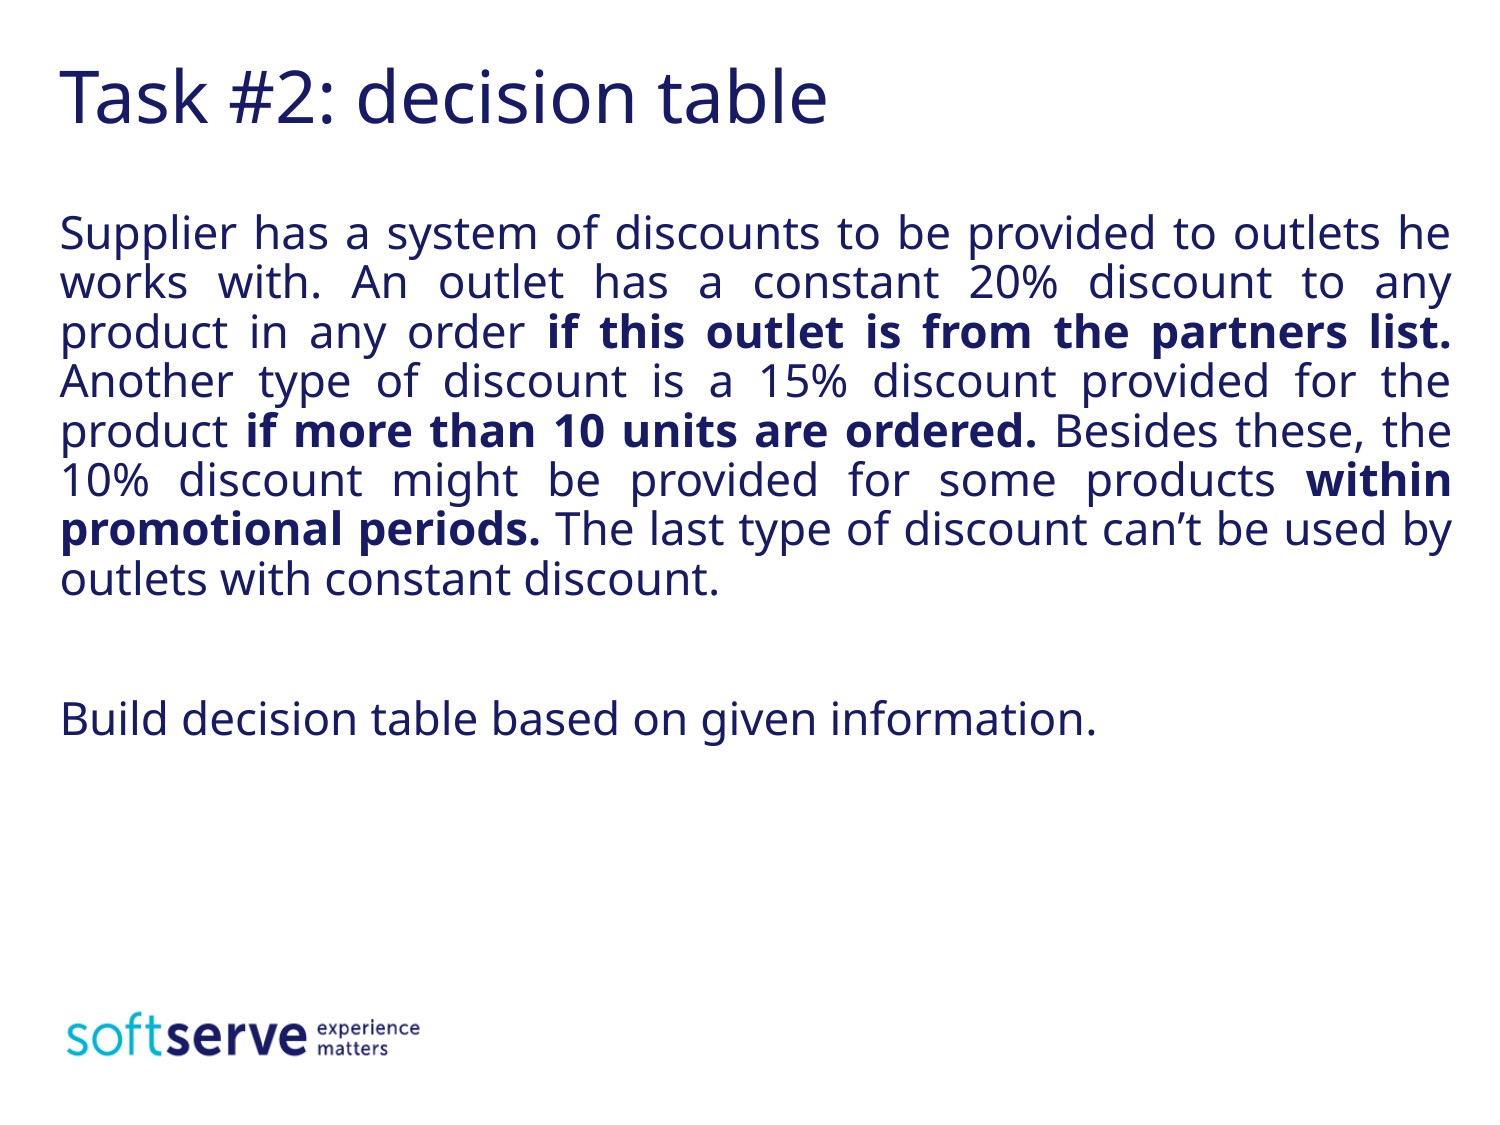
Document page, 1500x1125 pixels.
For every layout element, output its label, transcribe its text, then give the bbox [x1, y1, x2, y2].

title Task #2: decision table [44, 56, 1468, 143]
list Supplier has a system of discounts to be provided to outlets he works with. An outlet has a constant 20% discount to any product in any order if this outlet is from the partners list. Another type of discount is a 15% discount provided for the product if more than 10 units are ordered. Besides these, the 10% discount might be provided for some products within promotional periods. The last type of discount can’t be used by outlets with constant discount. Build decision table based on given information. [44, 202, 1468, 923]
